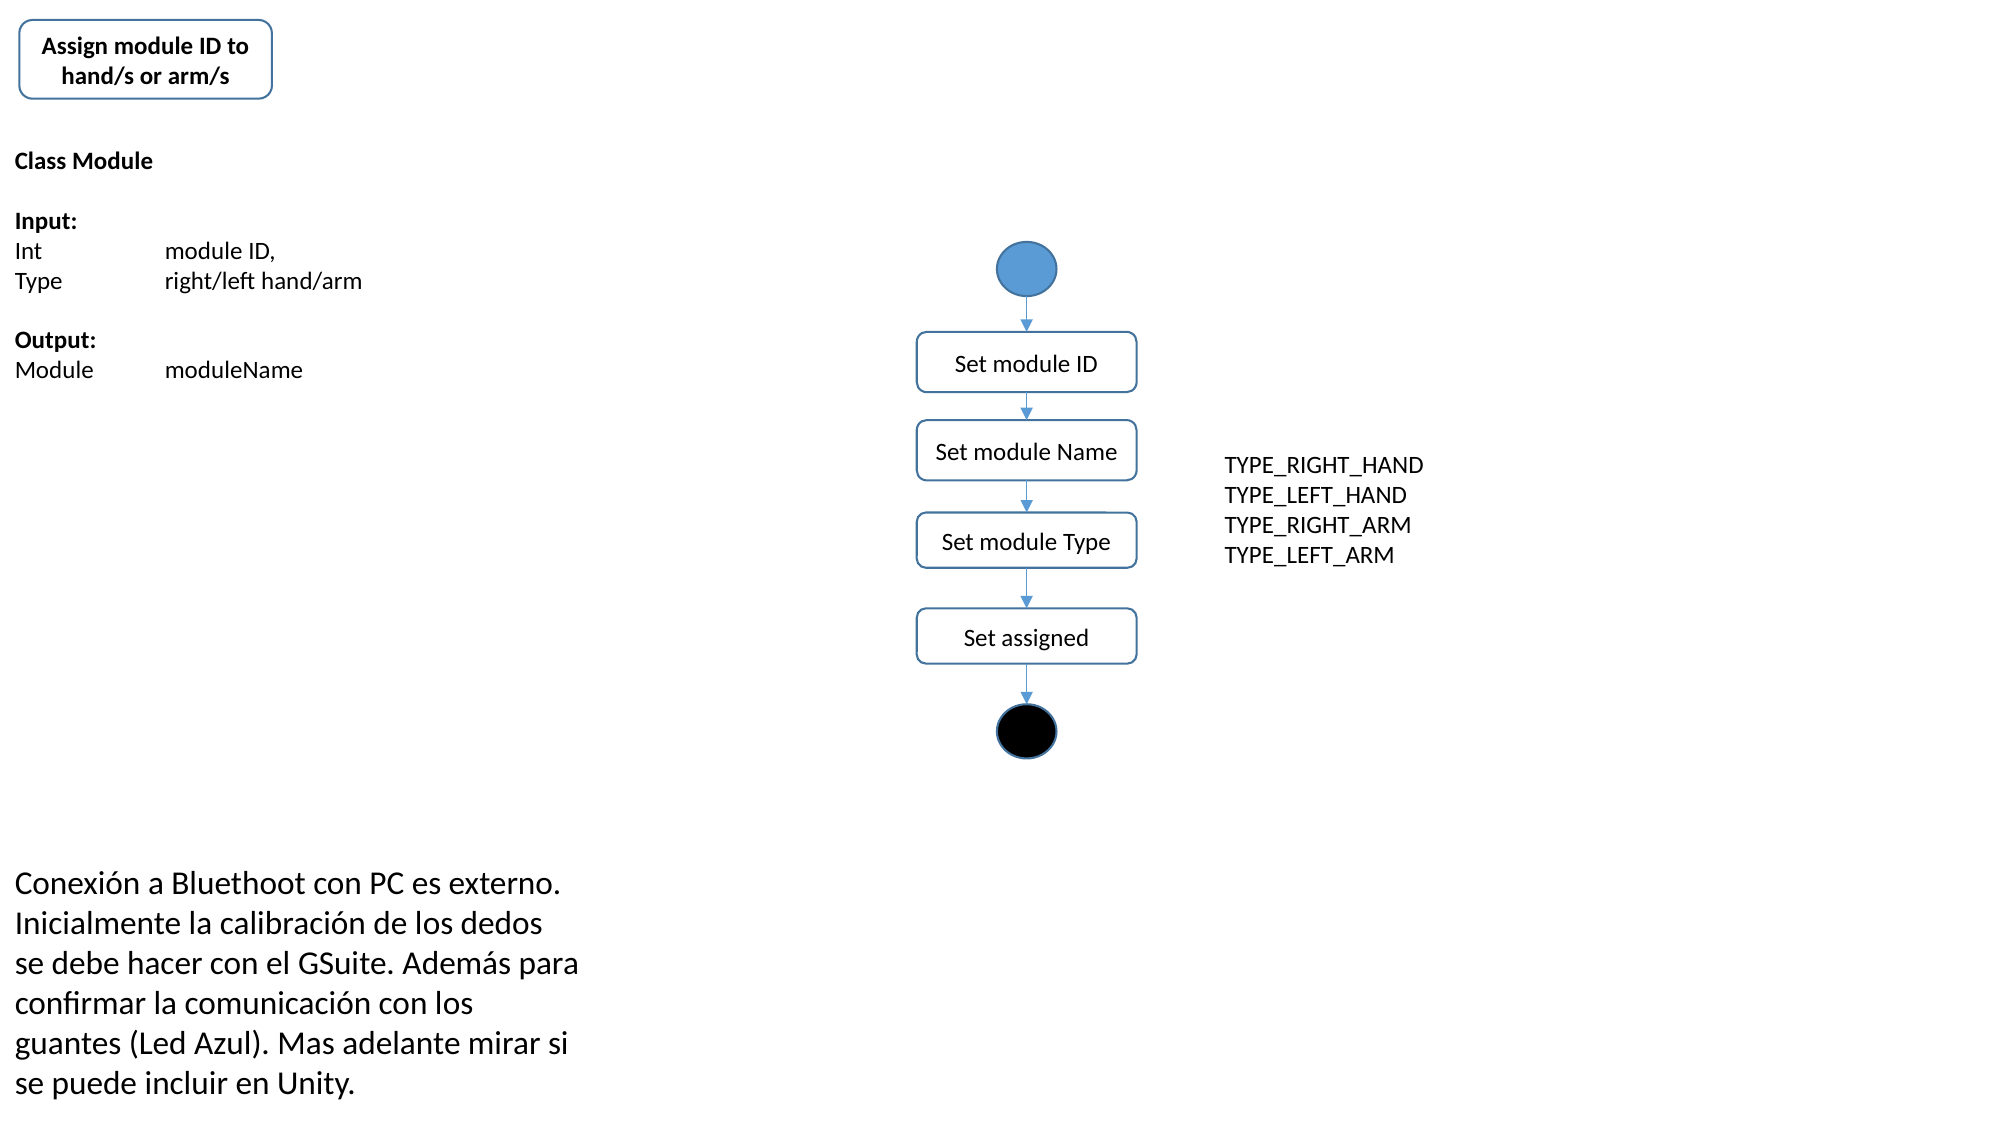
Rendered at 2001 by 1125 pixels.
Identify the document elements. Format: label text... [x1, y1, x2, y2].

text_box Assign module ID to hand/s or arm/s [18, 18, 273, 100]
text_box Set module Name [915, 419, 1138, 482]
text_box Set module ID [915, 330, 1138, 394]
text_box TYPE_RIGHT_HAND TYPE_LEFT_HAND TYPE_RIGHT_ARM TYPE_LEFT_ARM [1209, 441, 1454, 577]
text_box Class Module Input: Int module ID, Type right/left hand/arm Output: Module moduleName [0, 137, 405, 392]
text_box Set assigned [915, 607, 1138, 665]
text_box [995, 703, 1058, 760]
text_box [995, 240, 1058, 298]
text_box Conexión a Bluethoot con PC es externo. Inicialmente la calibración de los dedos se debe hacer con el GSuite. Además para confirmar la comunicación con los guantes (Led Azul). Mas adelante mirar si se puede incluir en Unity. [0, 853, 595, 1109]
text_box Set module Type [915, 511, 1138, 569]
